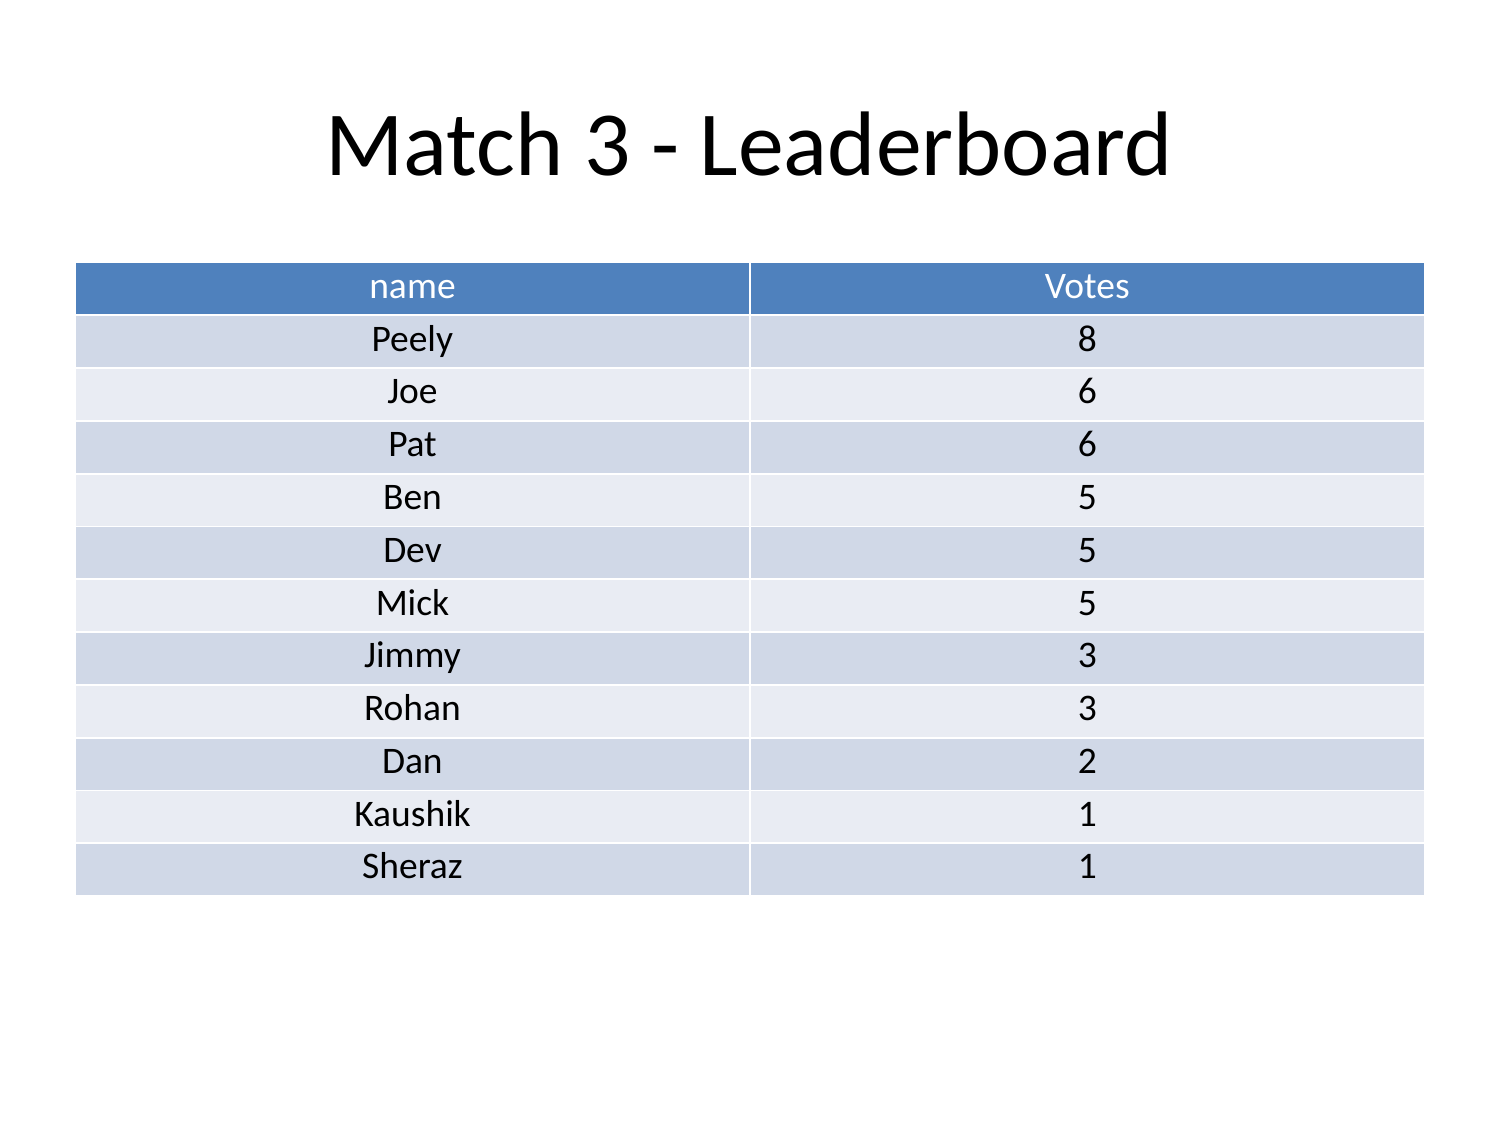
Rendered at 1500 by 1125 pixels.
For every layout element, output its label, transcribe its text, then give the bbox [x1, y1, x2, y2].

table_cell 8 [751, 316, 1424, 367]
table_header Votes [751, 263, 1424, 314]
table_header name [76, 263, 749, 314]
table_cell 3 [751, 633, 1424, 684]
table_cell Rohan [76, 686, 749, 737]
table_cell Sheraz [76, 844, 749, 895]
table_cell 6 [751, 422, 1424, 473]
table_cell 2 [751, 739, 1424, 790]
table_cell 1 [751, 791, 1424, 842]
table_cell Kaushik [76, 791, 749, 842]
table_cell 1 [751, 844, 1424, 895]
table_cell 5 [751, 475, 1424, 526]
table_cell 3 [751, 686, 1424, 737]
table_cell Ben [76, 475, 749, 526]
table_cell Peely [76, 316, 749, 367]
table_cell 5 [751, 527, 1424, 578]
table_cell Pat [76, 422, 749, 473]
title Match 3 - Leaderboard [75, 45, 1425, 233]
table_cell 6 [751, 369, 1424, 420]
table_cell 5 [751, 580, 1424, 631]
table_cell Dan [76, 739, 749, 790]
table_cell Dev [76, 527, 749, 578]
table_cell Jimmy [76, 633, 749, 684]
table_cell Joe [76, 369, 749, 420]
table_cell Mick [76, 580, 749, 631]
